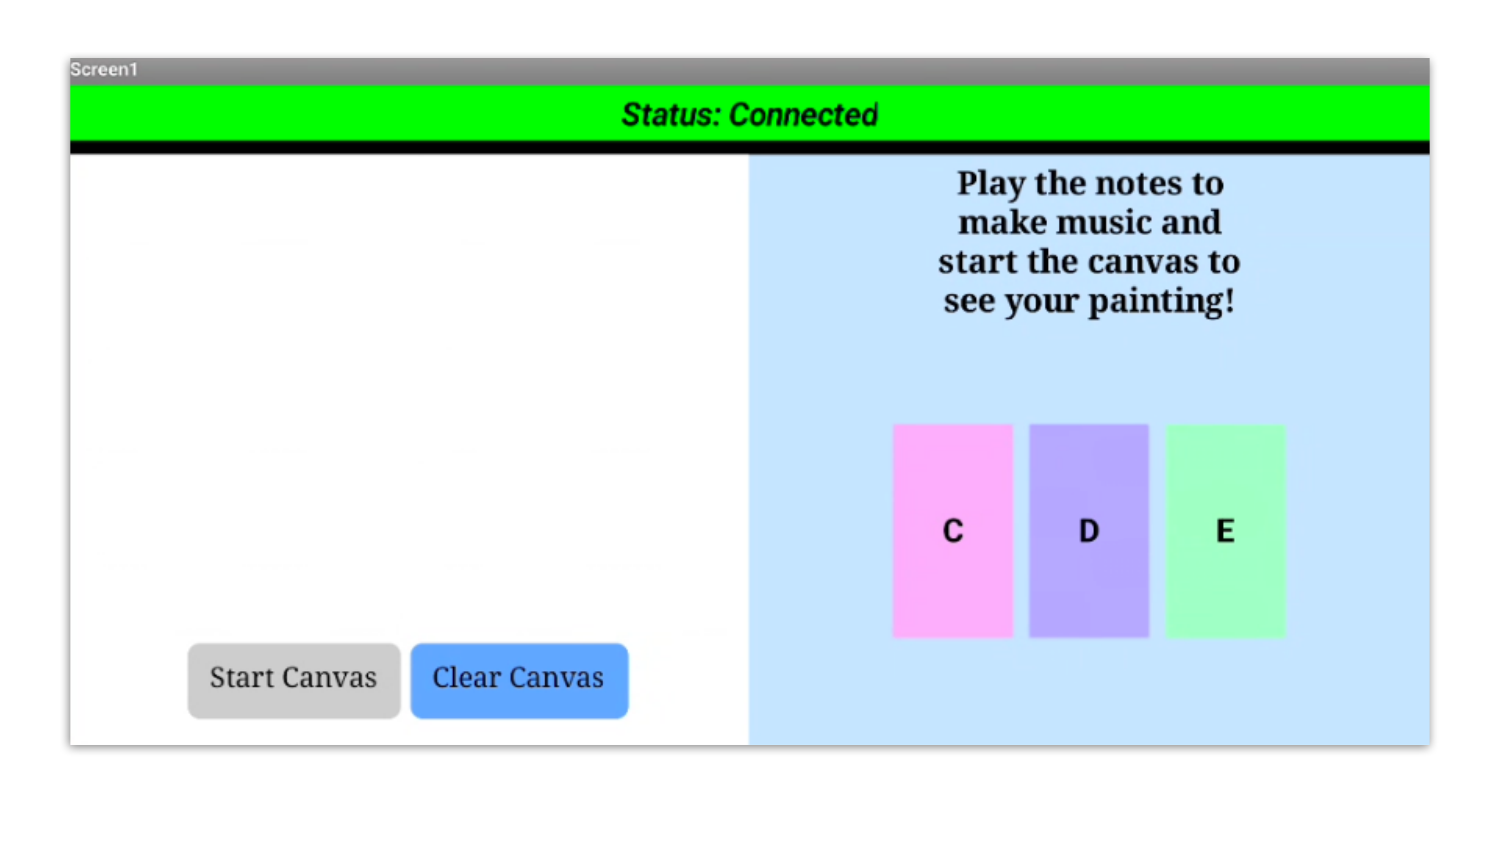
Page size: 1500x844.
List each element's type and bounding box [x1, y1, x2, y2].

picture [70, 58, 1430, 745]
